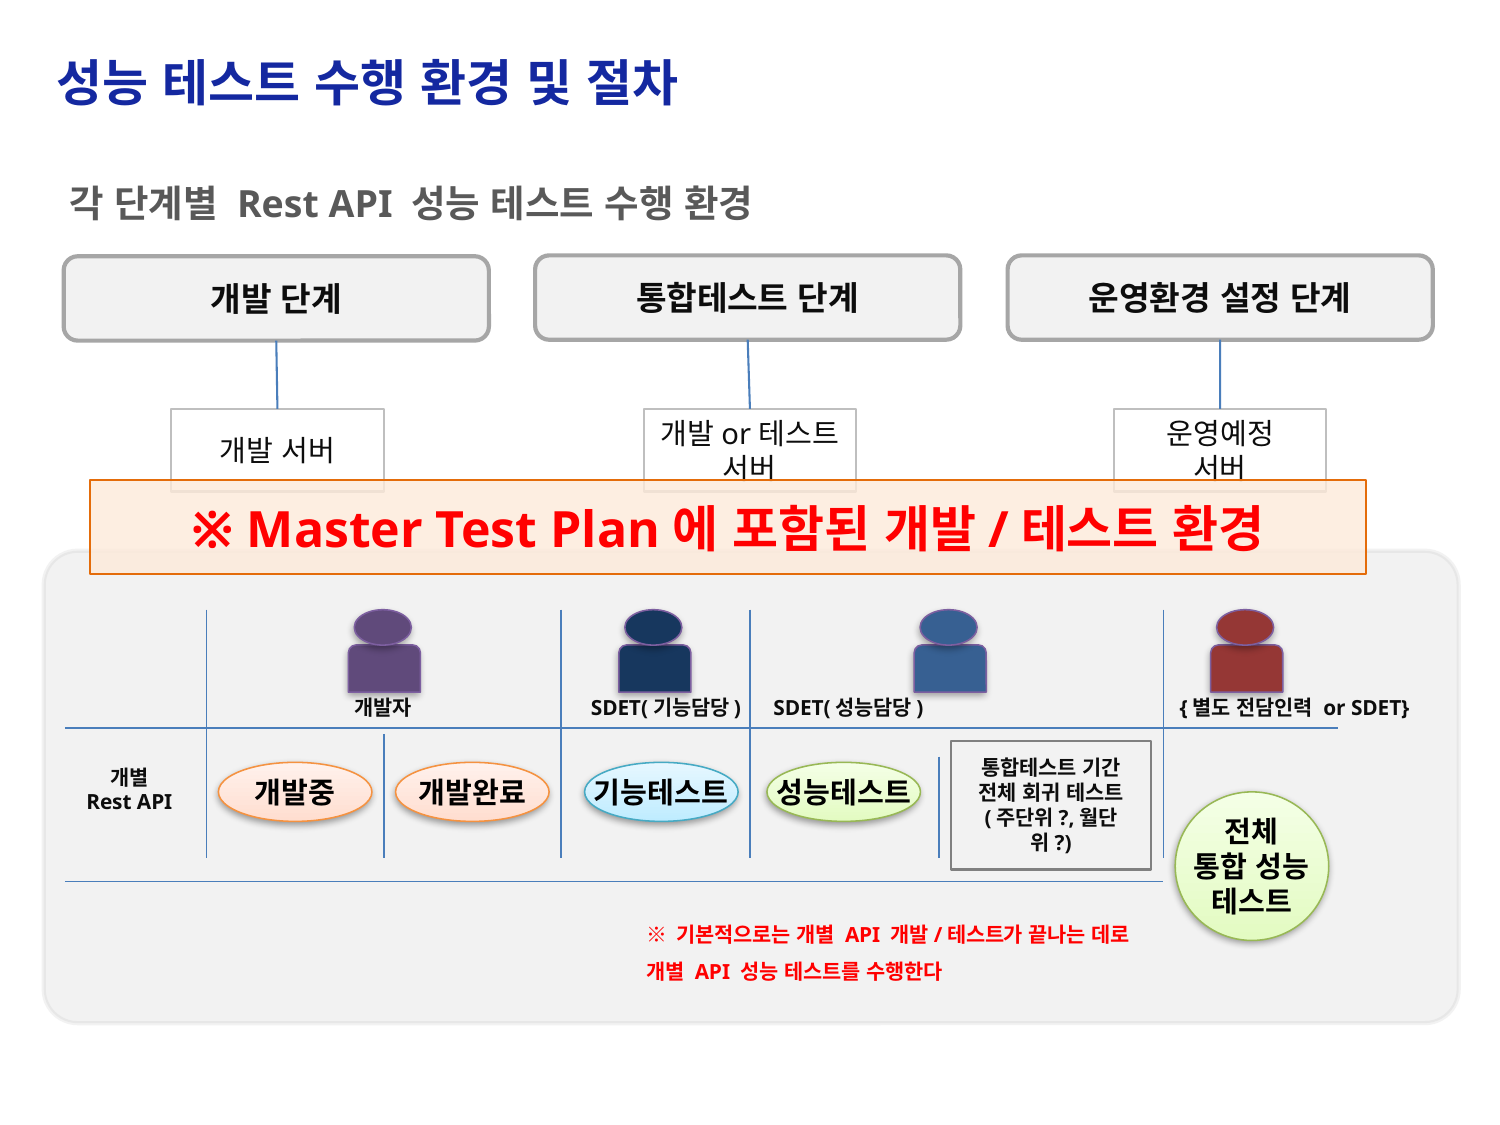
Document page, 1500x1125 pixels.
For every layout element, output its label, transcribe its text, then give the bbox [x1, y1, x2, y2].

text_box 통합테스트 단계 [533, 253, 963, 342]
text_box 각 단계별 Rest API 성능 테스트 수행 환경 [54, 172, 1405, 244]
text_box 개발 서버 [169, 407, 386, 478]
text_box 개발 단계 [61, 254, 492, 343]
text_box 성능 테스트 수행 환경 및 절차 [43, 45, 1294, 119]
text_box 전체 통합 성능 테스트 [1174, 791, 1330, 942]
text_box 기능테스트 [583, 761, 739, 823]
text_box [348, 609, 421, 693]
text_box [41, 548, 1461, 1026]
text_box ※ Master Test Plan에 포함된 개발/테스트 환경 [88, 478, 1368, 576]
text_box 개별 Rest API [64, 756, 194, 822]
text_box {별도 전담인력 or SDET} [1168, 687, 1425, 728]
text_box 운영환경 설정 단계 [1005, 253, 1435, 342]
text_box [1210, 609, 1284, 693]
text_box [747, 339, 751, 410]
text_box 개발자 [339, 687, 427, 727]
text_box 개발중 [217, 761, 373, 823]
text_box 성능테스트 [766, 761, 922, 823]
text_box 운영예정 서버 [1112, 407, 1328, 478]
text_box SDET(기능담당) [576, 687, 745, 727]
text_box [913, 609, 987, 693]
text_box 통합테스트 기간 전체 회귀 테스트 (주단위?,월단위?) [949, 738, 1154, 872]
text_box ※ 기본적으로는 개별 API 개발/테스트가 끝나는 데로 개별 API 성능 테스트를 수행한다 [631, 901, 1151, 992]
text_box SDET(성능담당) [758, 687, 939, 727]
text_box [618, 609, 692, 693]
text_box 개발or테스트 서버 [642, 407, 858, 478]
text_box 개발완료 [394, 761, 550, 823]
